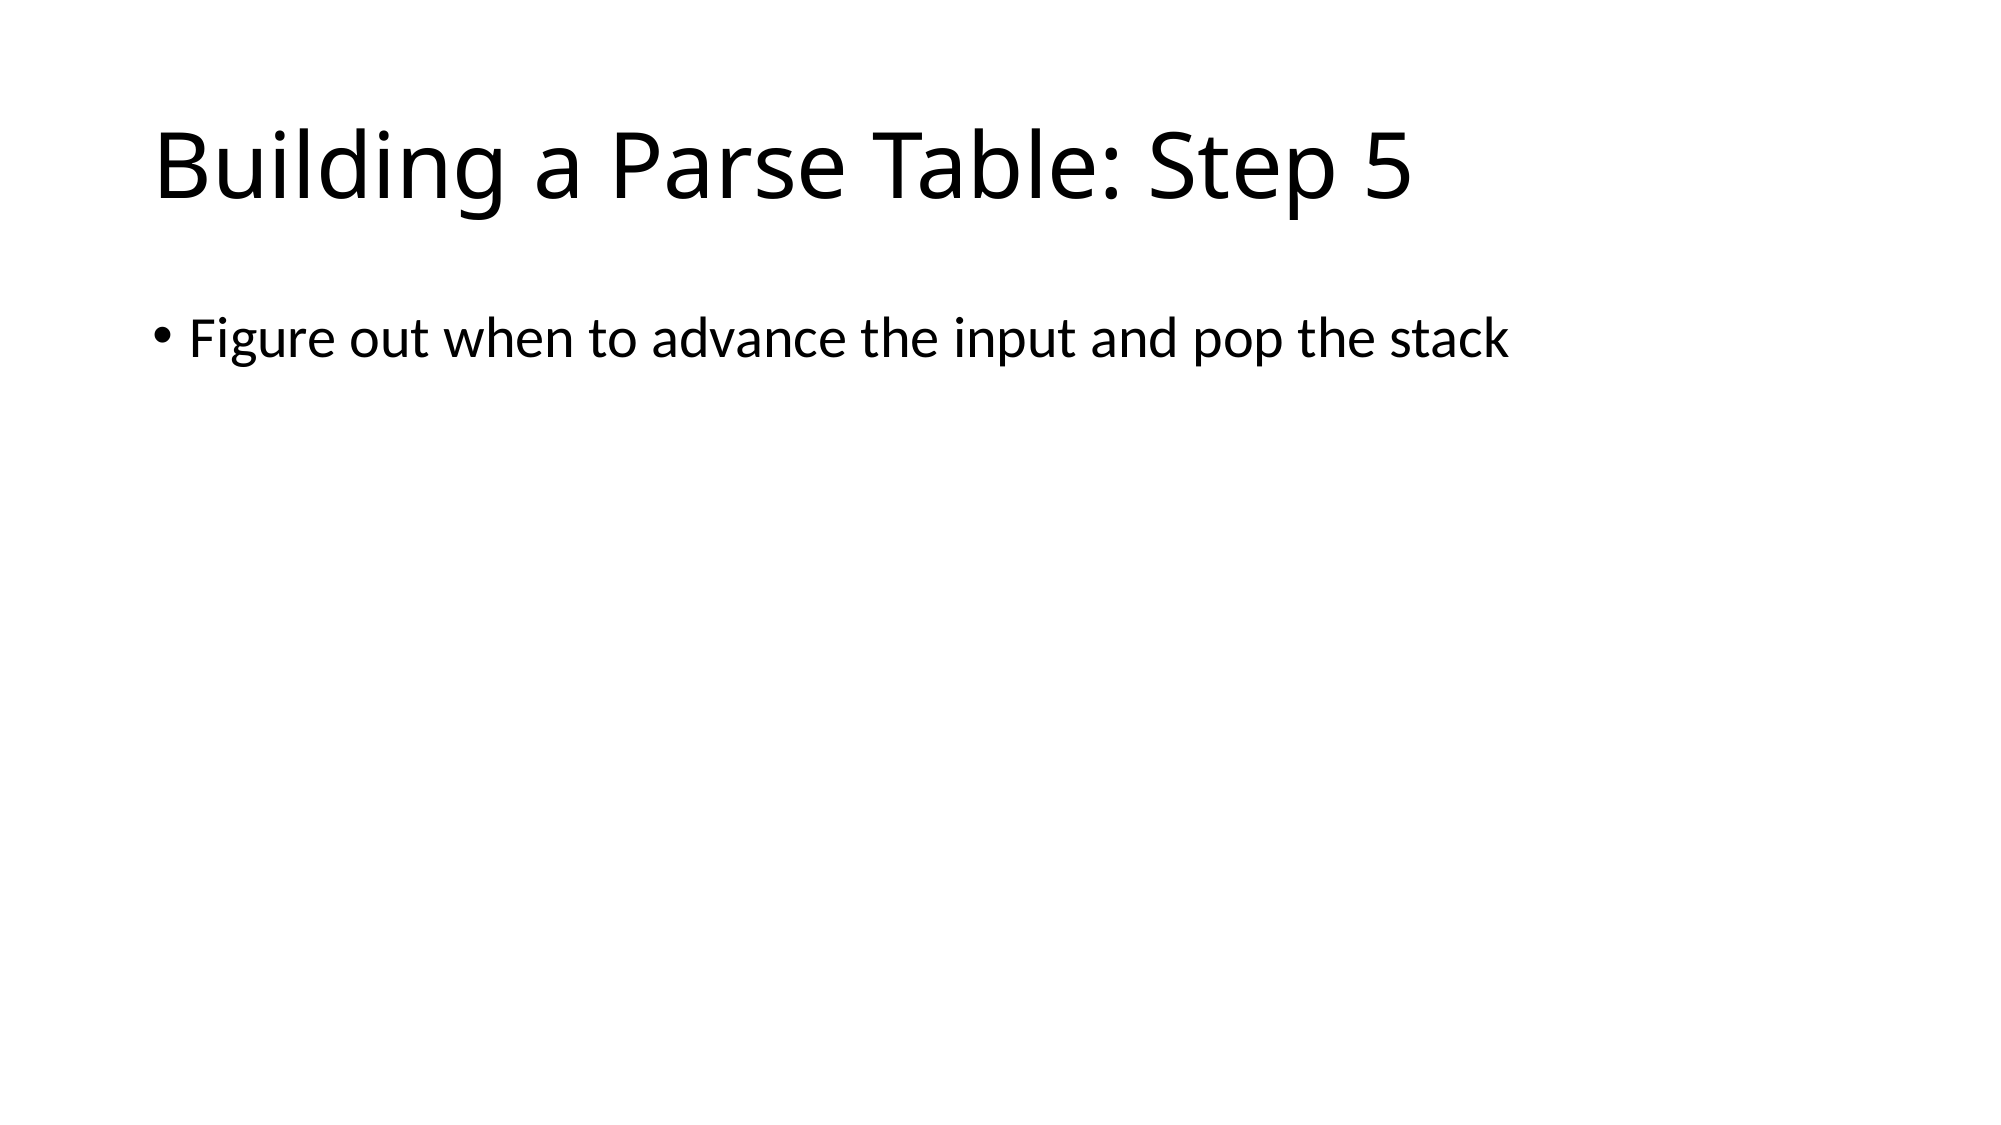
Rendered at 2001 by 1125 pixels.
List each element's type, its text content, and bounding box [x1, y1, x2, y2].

title Building a Parse Table: Step 5 [137, 59, 1863, 278]
list Figure out when to advance the input and pop the stack [137, 299, 1863, 1014]
